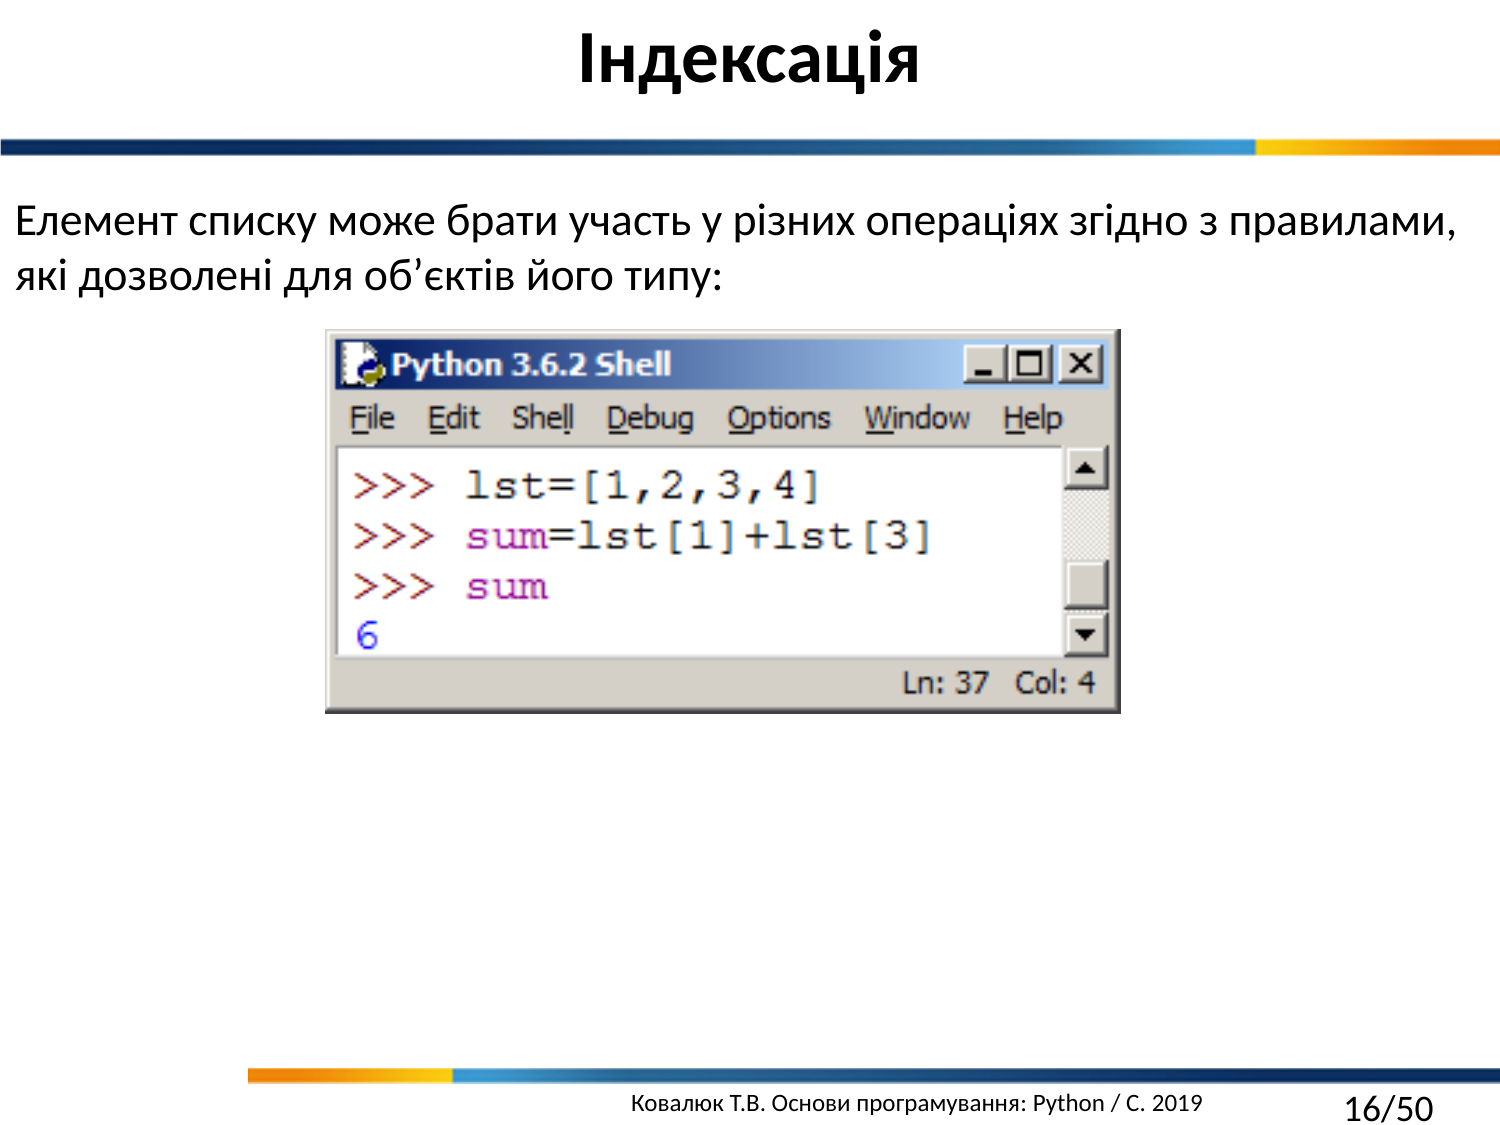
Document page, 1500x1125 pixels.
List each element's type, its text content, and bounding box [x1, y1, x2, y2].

picture [2, 139, 1500, 155]
text_box Елемент списку може брати участь у різних операціях згідно з правилами, які дозволені для об’єктів його типу: [0, 182, 1500, 308]
picture [325, 329, 1121, 715]
picture [248, 1068, 1500, 1084]
text_box Індексація [0, 0, 1500, 105]
